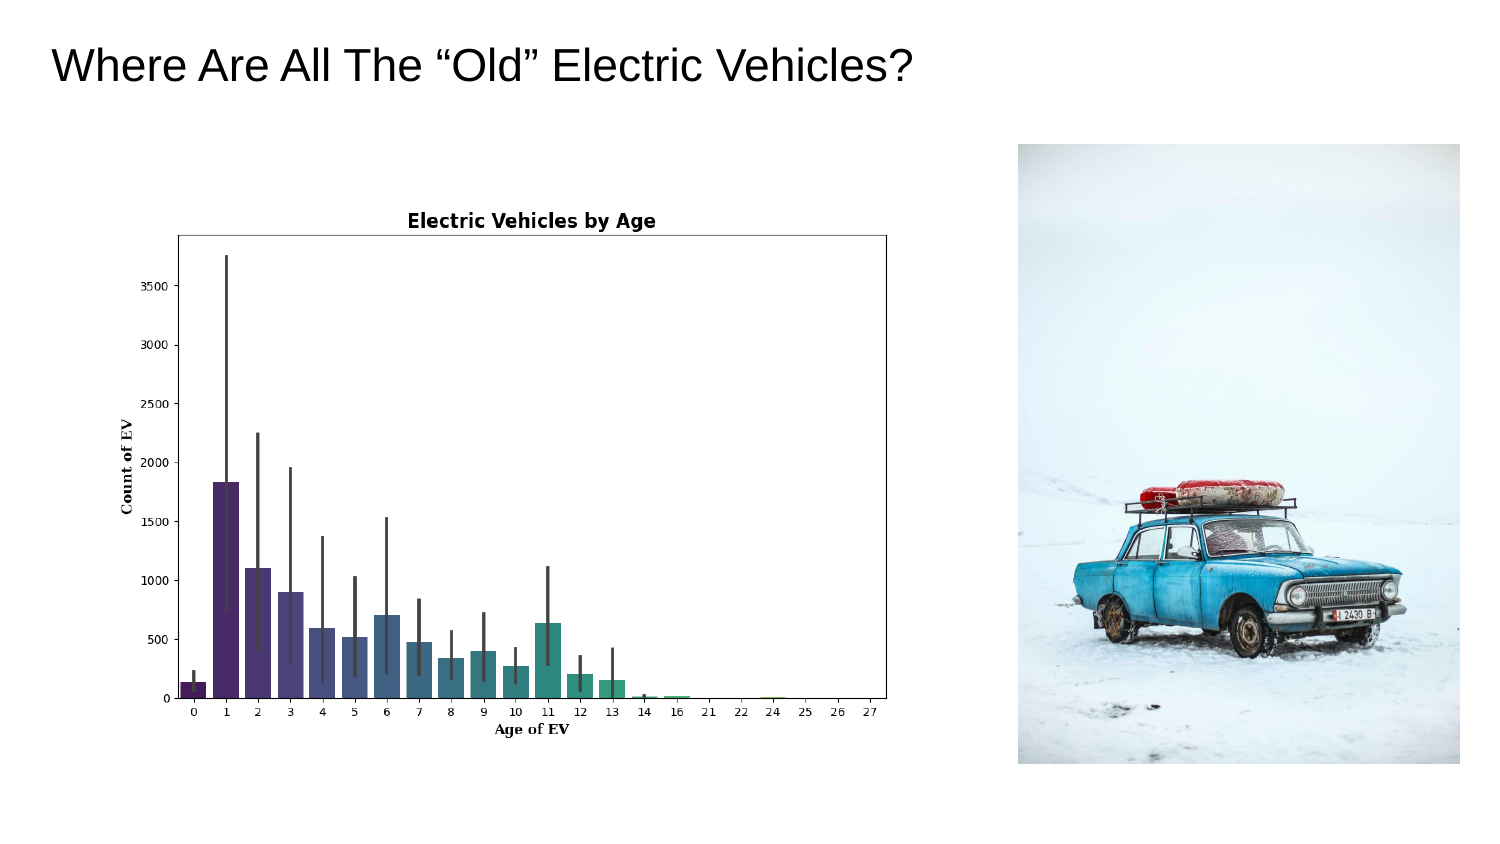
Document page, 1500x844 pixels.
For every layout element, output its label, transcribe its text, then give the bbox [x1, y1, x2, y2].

picture [63, 161, 977, 764]
picture [1018, 143, 1460, 764]
title Where Are All The “Old” Electric Vehicles? [36, 12, 1435, 107]
